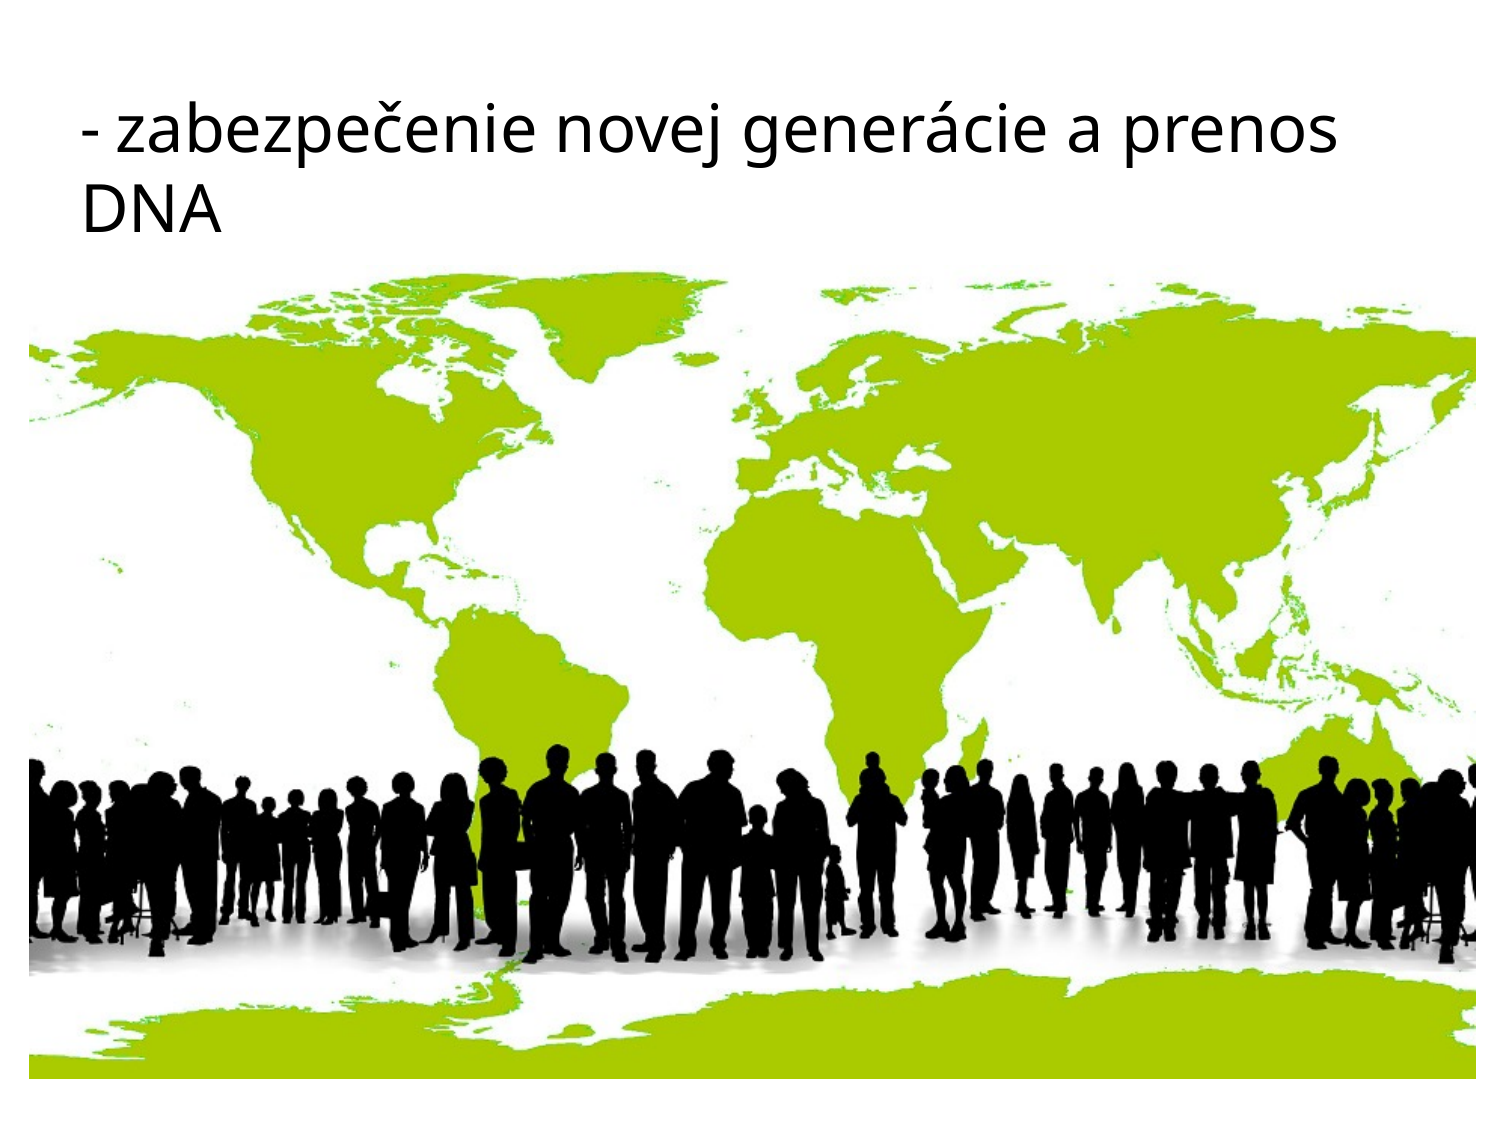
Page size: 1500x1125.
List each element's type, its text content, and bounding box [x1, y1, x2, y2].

list - zabezpečenie novej generácie a prenos DNA [64, 78, 1415, 264]
picture [29, 265, 1476, 1080]
